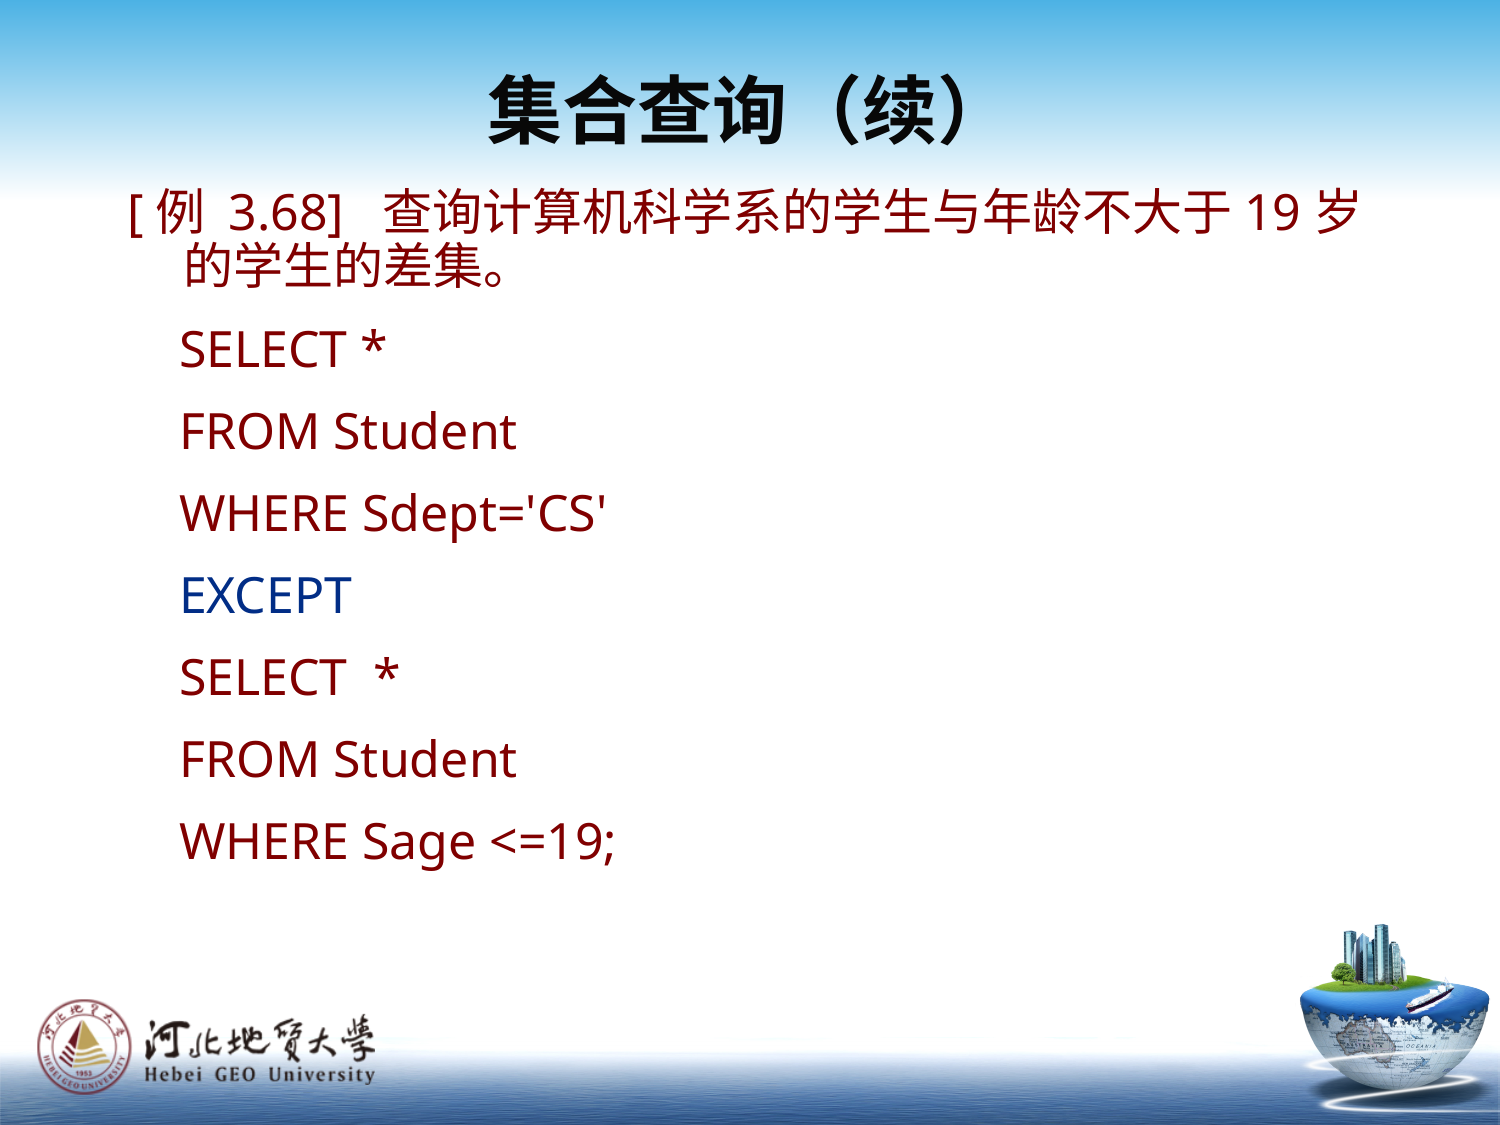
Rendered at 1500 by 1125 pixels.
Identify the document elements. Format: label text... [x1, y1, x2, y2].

list [例 3.68] 查询计算机科学系的学生与年龄不大于19岁的学生的差集。 SELECT * FROM Student WHERE Sdept='CS' EXCEPT SELECT * FROM Student WHERE Sage <=19; [111, 179, 1388, 856]
title 集合查询（续） [74, 37, 1426, 181]
picture [0, 920, 1500, 1125]
